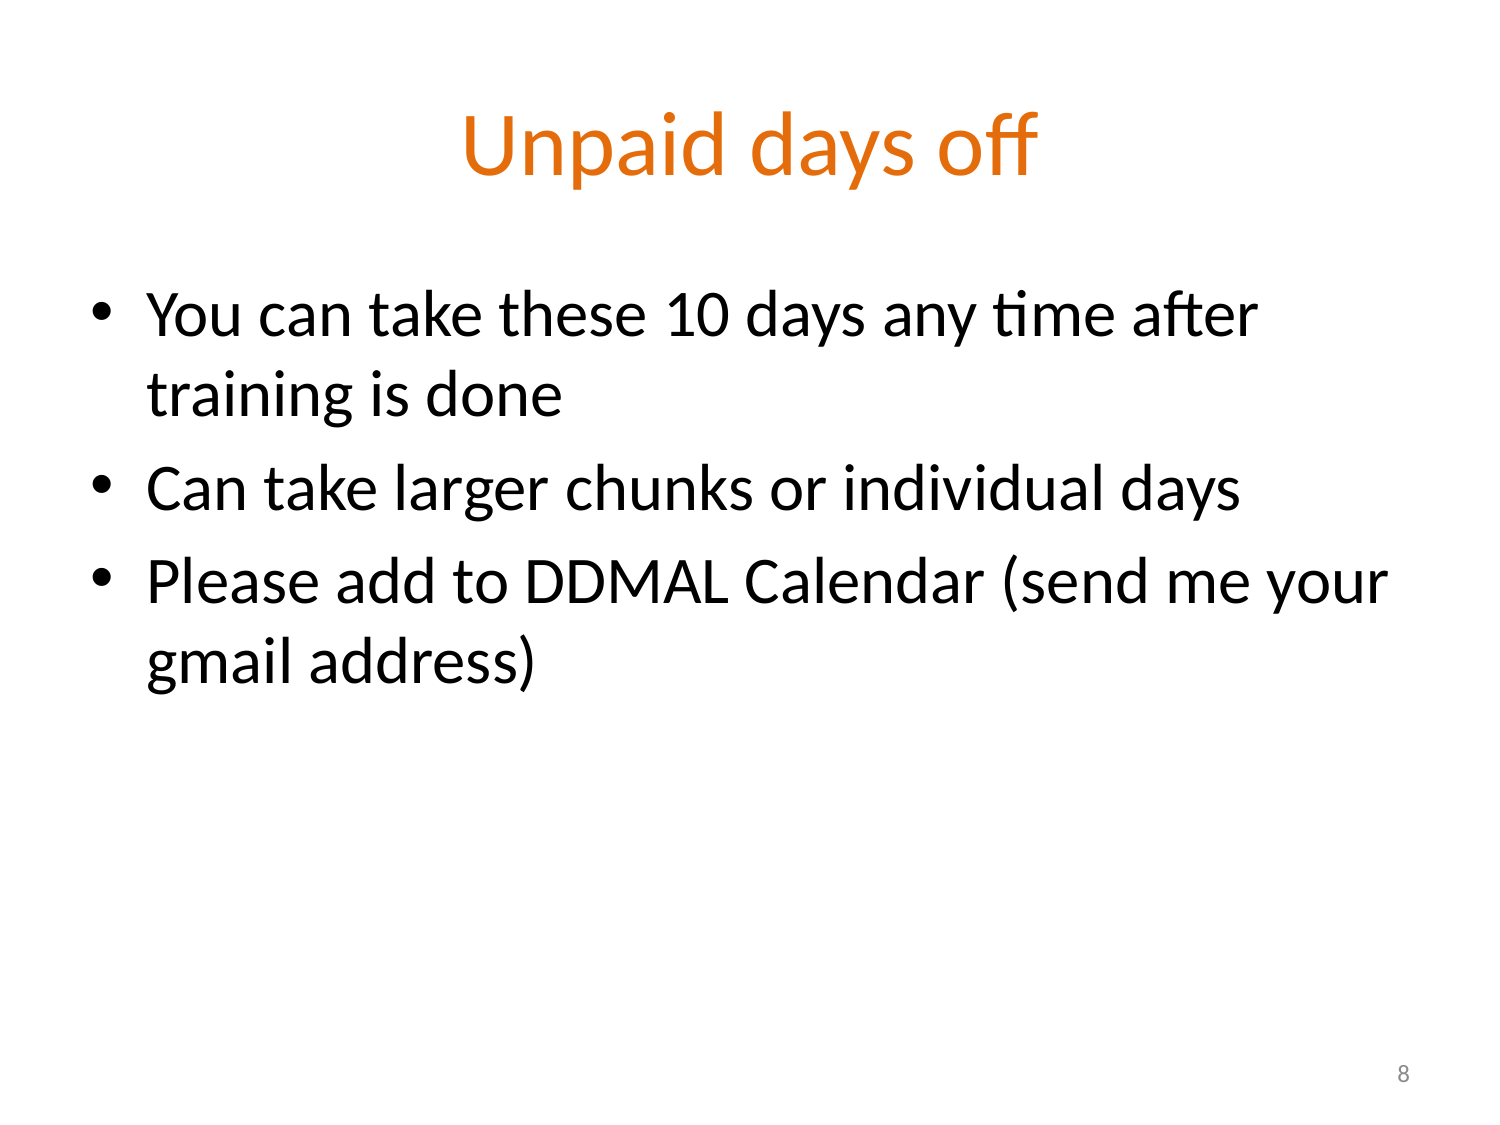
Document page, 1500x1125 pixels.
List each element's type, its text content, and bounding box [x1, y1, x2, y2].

list You can take these 10 days any time after training is done Can take larger chunks or individual days Please add to DDMAL Calendar (send me your gmail address) [75, 262, 1425, 1005]
title Unpaid days off [75, 45, 1425, 233]
slide_number 8 [1074, 1042, 1425, 1103]
